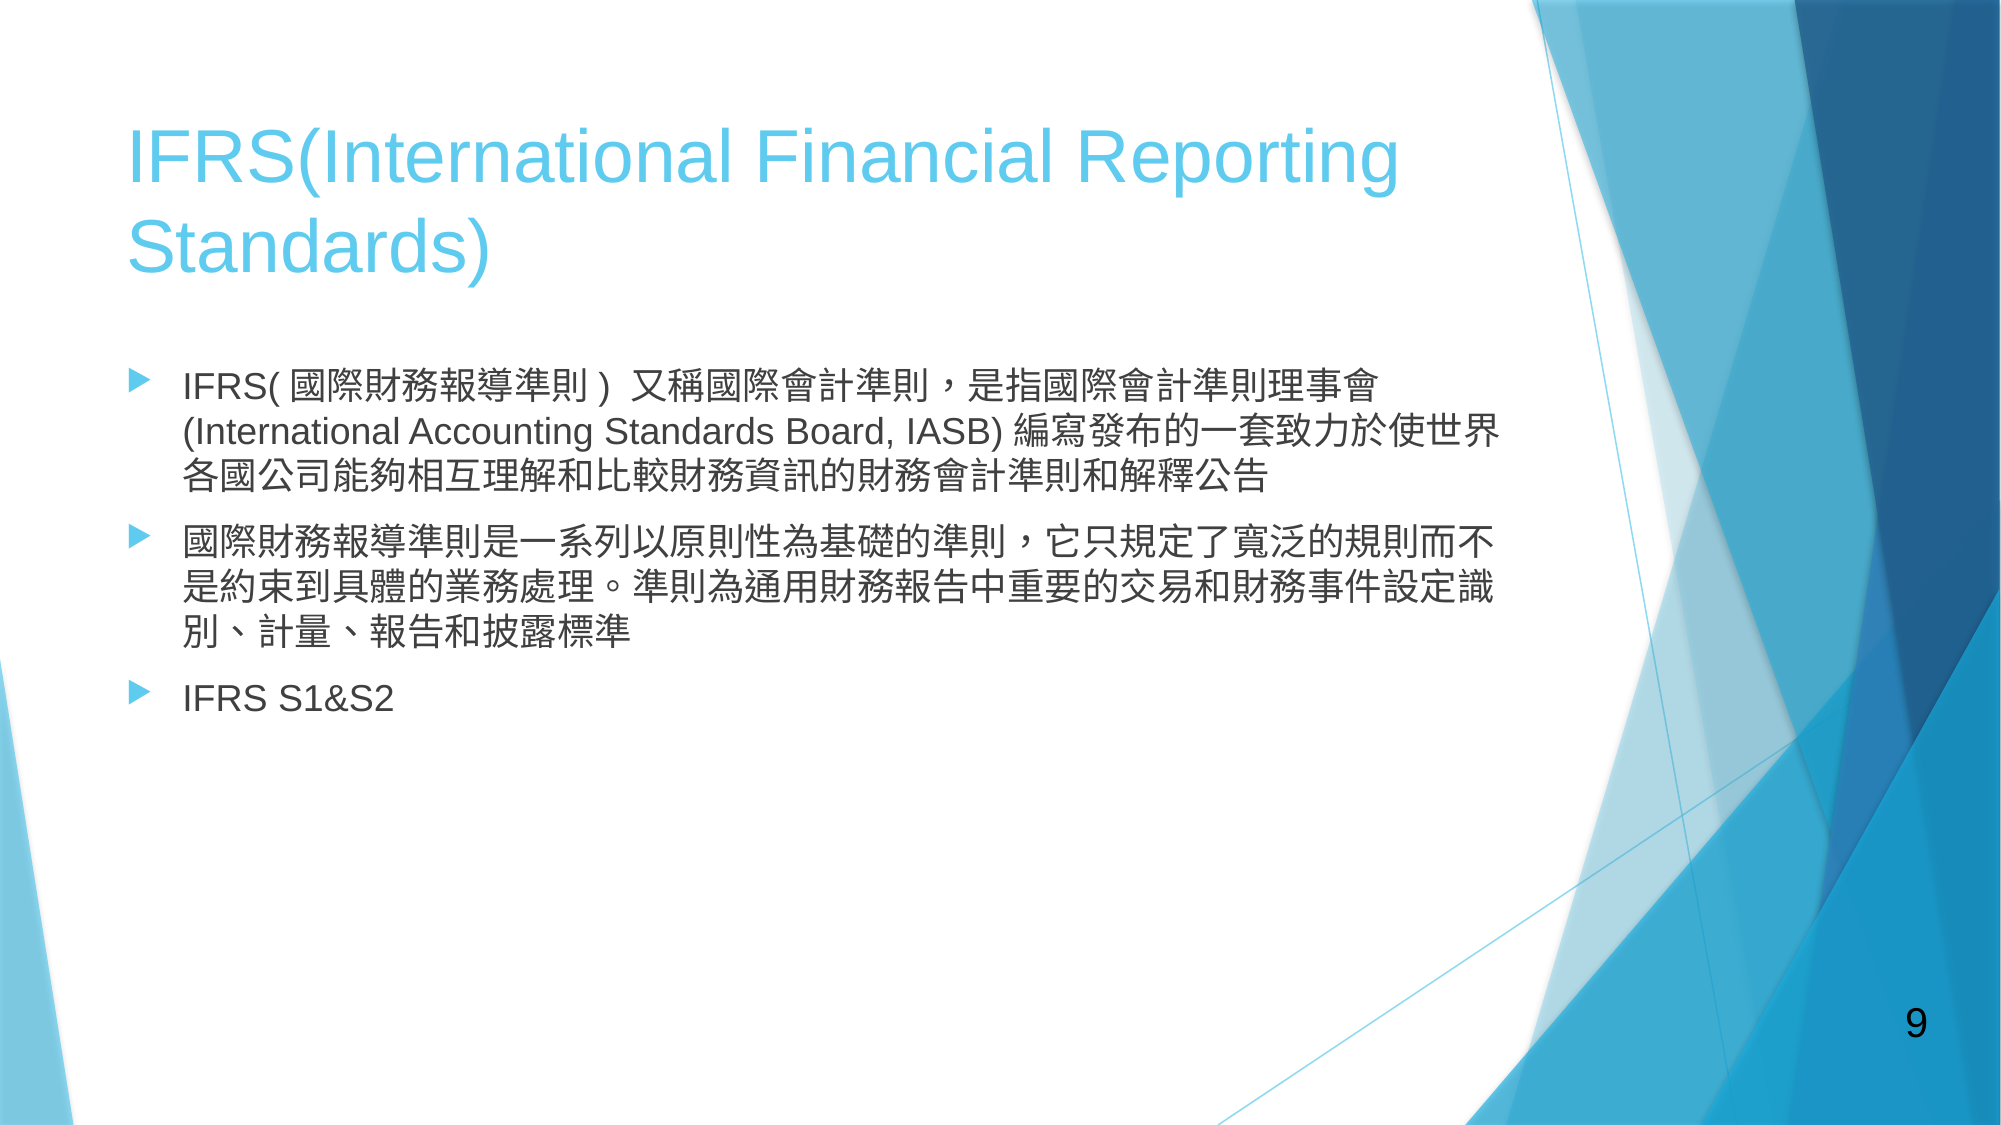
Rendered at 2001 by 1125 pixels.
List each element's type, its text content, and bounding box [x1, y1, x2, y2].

title IFRS(International Financial Reporting Standards) [111, 99, 1522, 317]
slide_number 9 [1831, 991, 1944, 1051]
list IFRS(國際財務報導準則) 又稱國際會計準則，是指國際會計準則理事會(International Accounting Standards Board, IASB)編寫發布的一套致力於使世界各國公司能夠相互理解和比較財務資訊的財務會計準則和解釋公告 國際財務報導準則是一系列以原則性為基礎的準則，它只規定了寬泛的規則而不是約束到具體的業務處理。準則為通用財務報告中重要的交易和財務事件設定識別、計量、報告和披露標準 IFRS S1&S2 [111, 354, 1522, 992]
